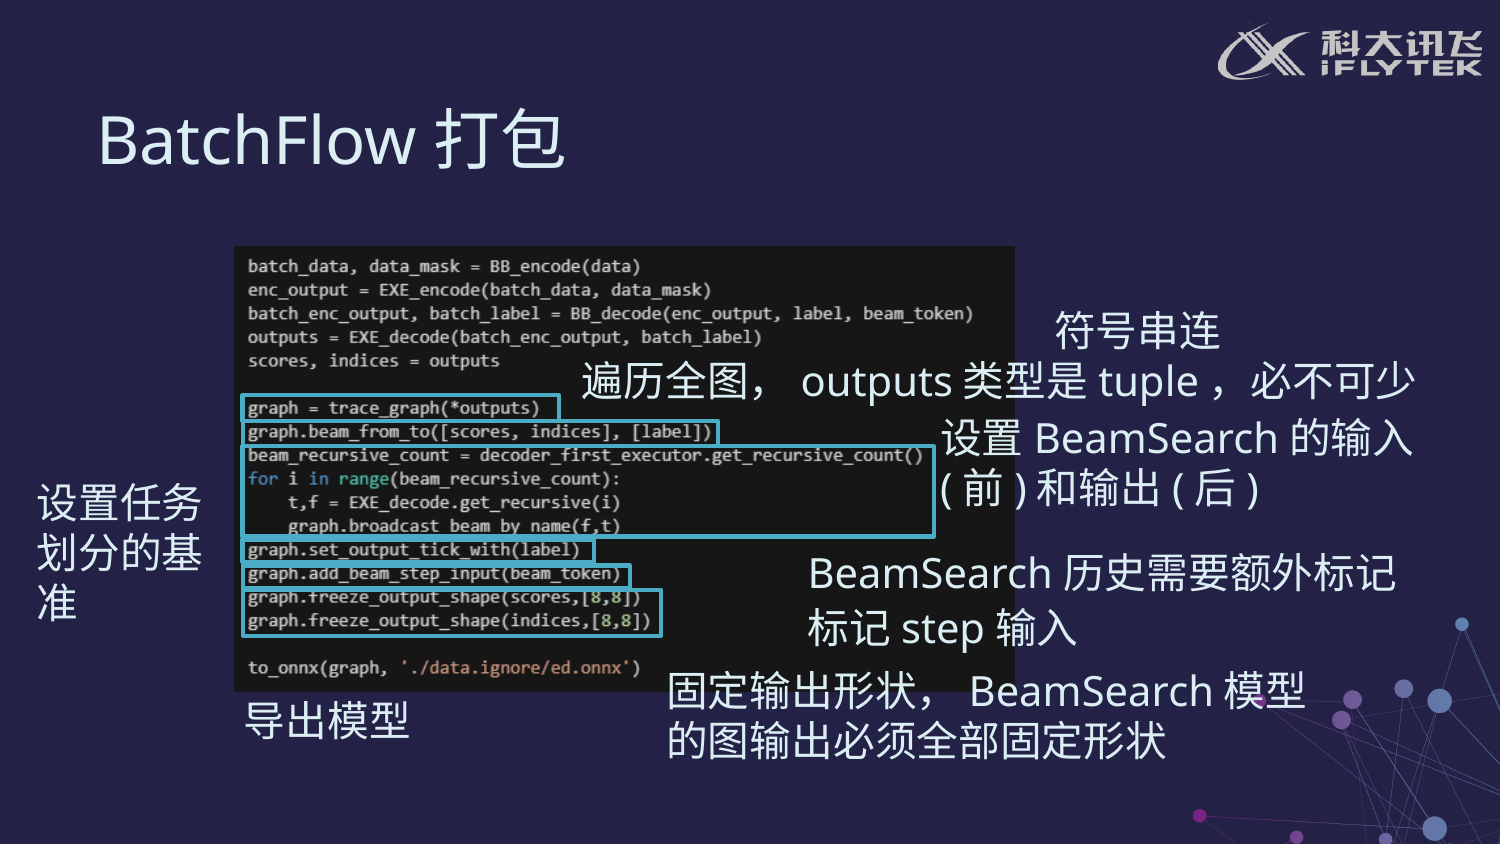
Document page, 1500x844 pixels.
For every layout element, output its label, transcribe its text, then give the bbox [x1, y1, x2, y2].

text_box 设置BeamSearch的输入(前)和输出(后) [1019, 404, 1500, 520]
text_box BatchFlow打包 [81, 90, 582, 186]
picture [0, 0, 1500, 844]
text_box 遍历全图，outputs类型是tuple，必不可少 [1019, 347, 1500, 404]
text_box 设置任务划分的基准 [21, 469, 229, 634]
text_box BeamSearch历史需要额外标记 [1019, 539, 1452, 605]
text_box 导出模型 [228, 687, 437, 753]
text_box 固定输出形状，BeamSearch模型的图输出必须全部固定形状 [651, 656, 1350, 772]
text_box 符号串连 [1039, 297, 1247, 362]
text_box 标记step输入 [1019, 594, 1098, 659]
